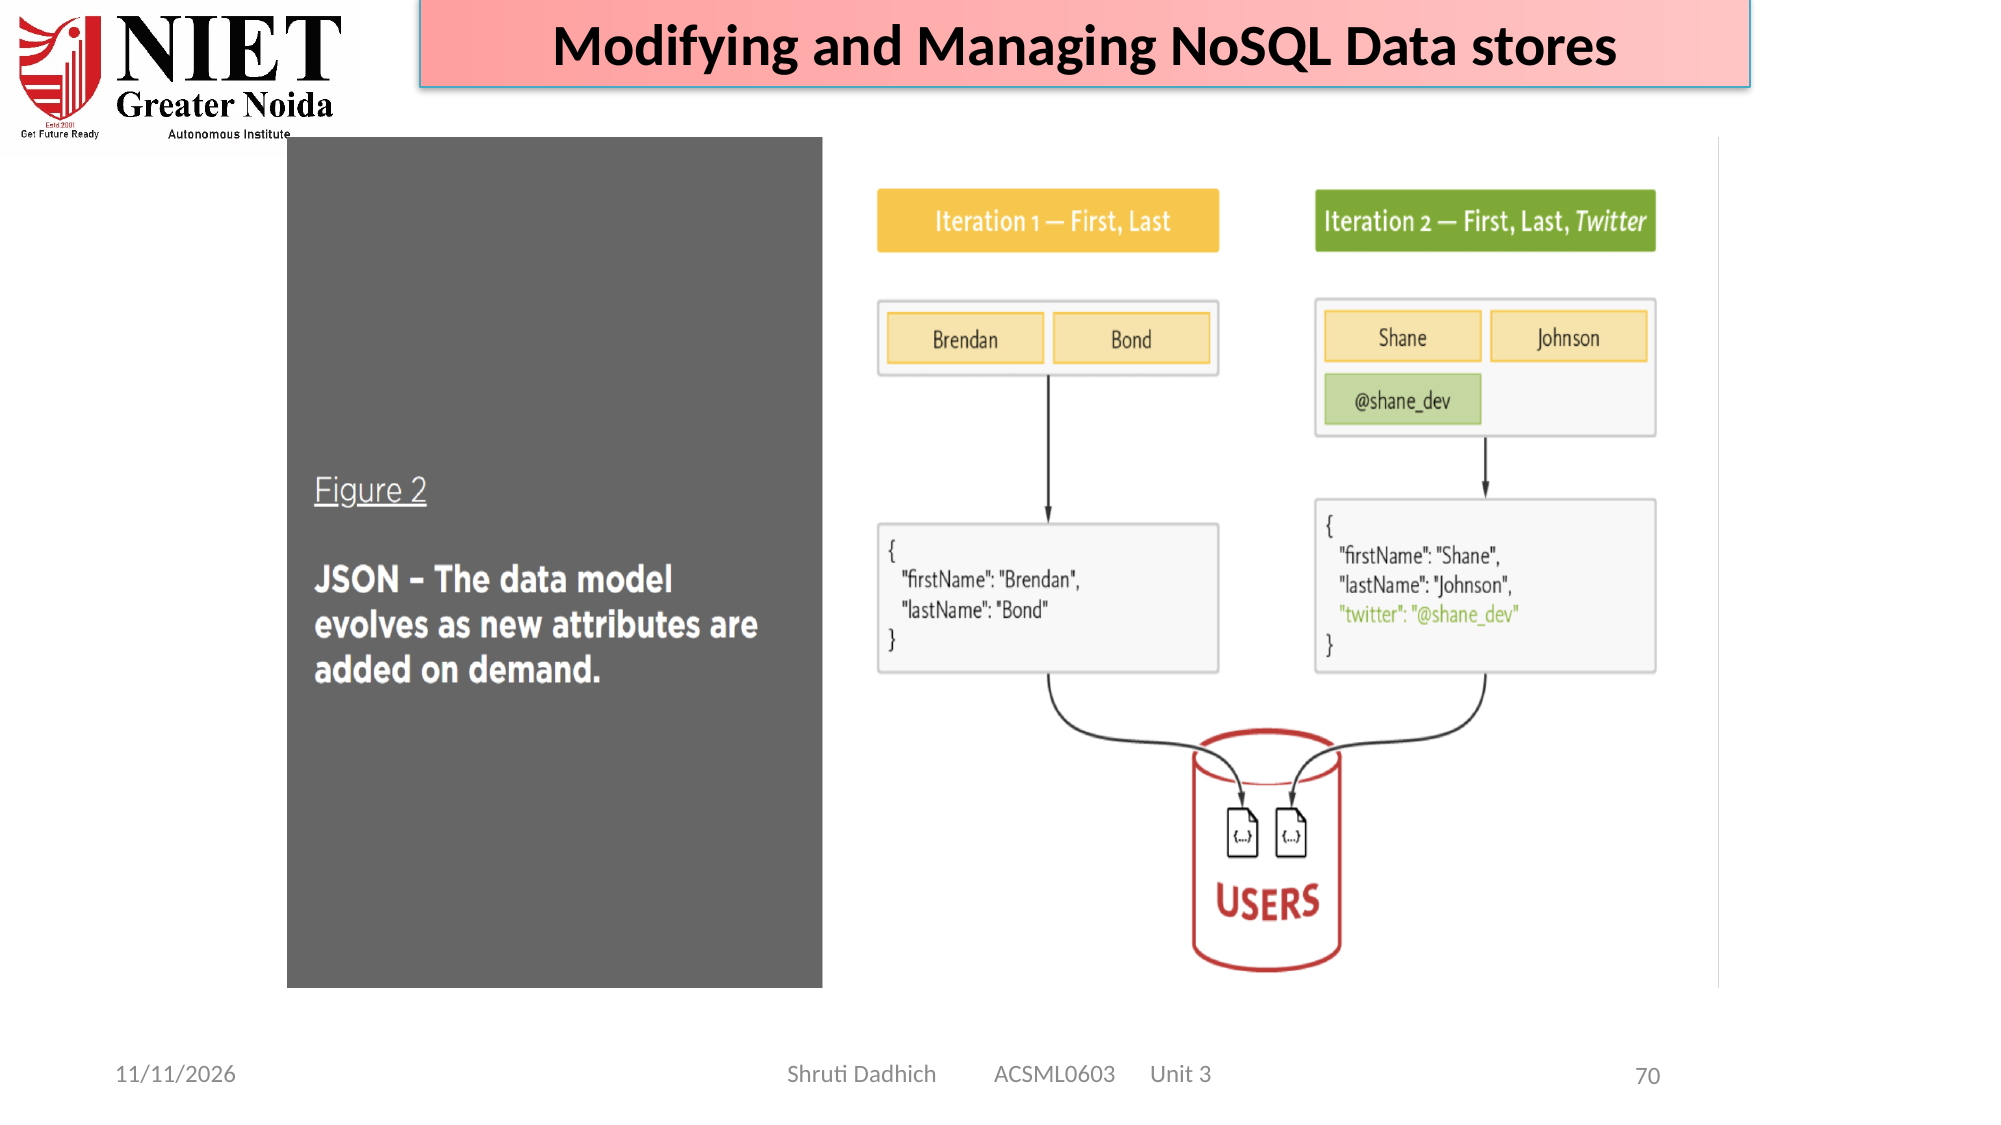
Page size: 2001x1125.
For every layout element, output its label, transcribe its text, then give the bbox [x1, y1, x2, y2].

footer Shruti Dadhich ACSML0603 Unit 3 [683, 1042, 1317, 1103]
text_box Modifying and Managing NoSQL Data stores [419, 0, 1751, 88]
picture [0, 0, 1726, 988]
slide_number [99, 1042, 567, 1103]
slide_number 70 [1325, 1044, 1676, 1105]
